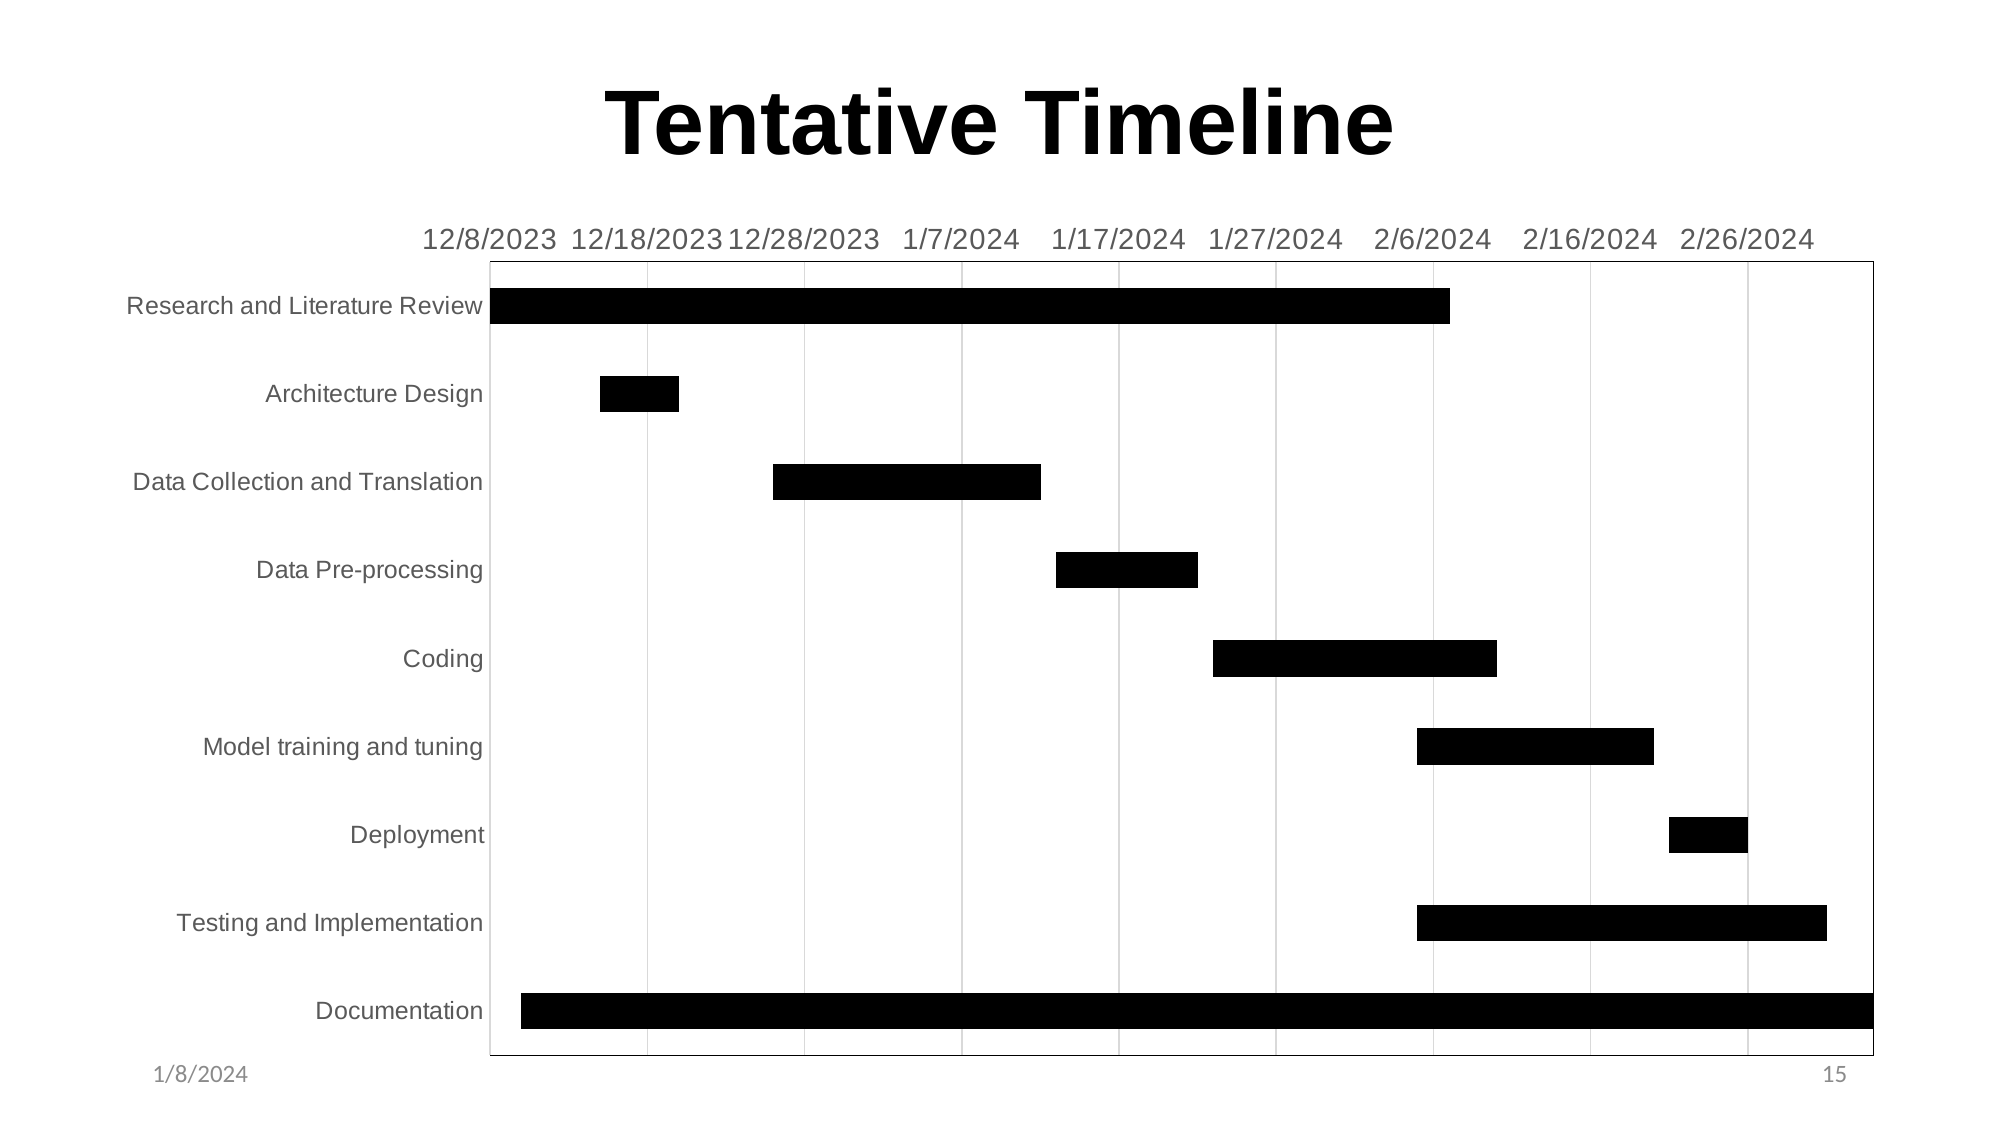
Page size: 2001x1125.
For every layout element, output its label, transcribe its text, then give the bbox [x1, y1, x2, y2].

slide_number 15 [1412, 1073, 1863, 1103]
text_box Tentative Timeline [137, 28, 1863, 205]
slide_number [137, 1073, 588, 1103]
chart [89, 205, 1910, 1073]
